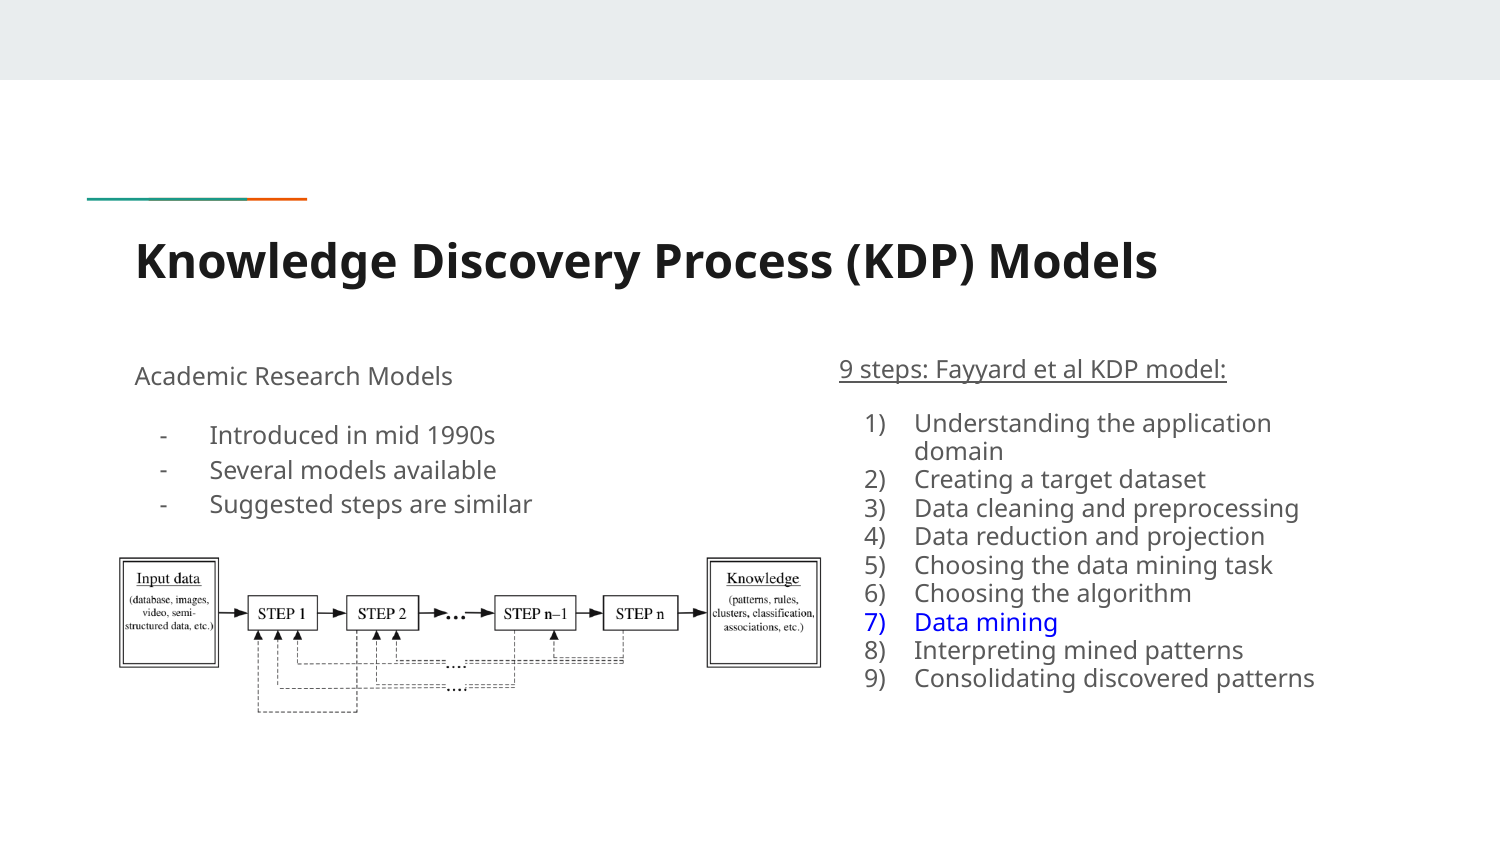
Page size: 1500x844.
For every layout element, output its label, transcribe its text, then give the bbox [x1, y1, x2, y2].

title Knowledge Discovery Process (KDP) Models [119, 216, 1381, 305]
picture [109, 527, 843, 728]
list 9 steps: Fayyard et al KDP model: Understanding the application domain Creating a target dataset Data cleaning and preprocessing Data reduction and projection Choosing the data mining task Choosing the algorithm Data mining Interpreting mined patterns Consolidating discovered patterns [824, 341, 1381, 712]
list Academic Research Models Introduced in mid 1990s Several models available Suggested steps are similar [119, 341, 739, 526]
